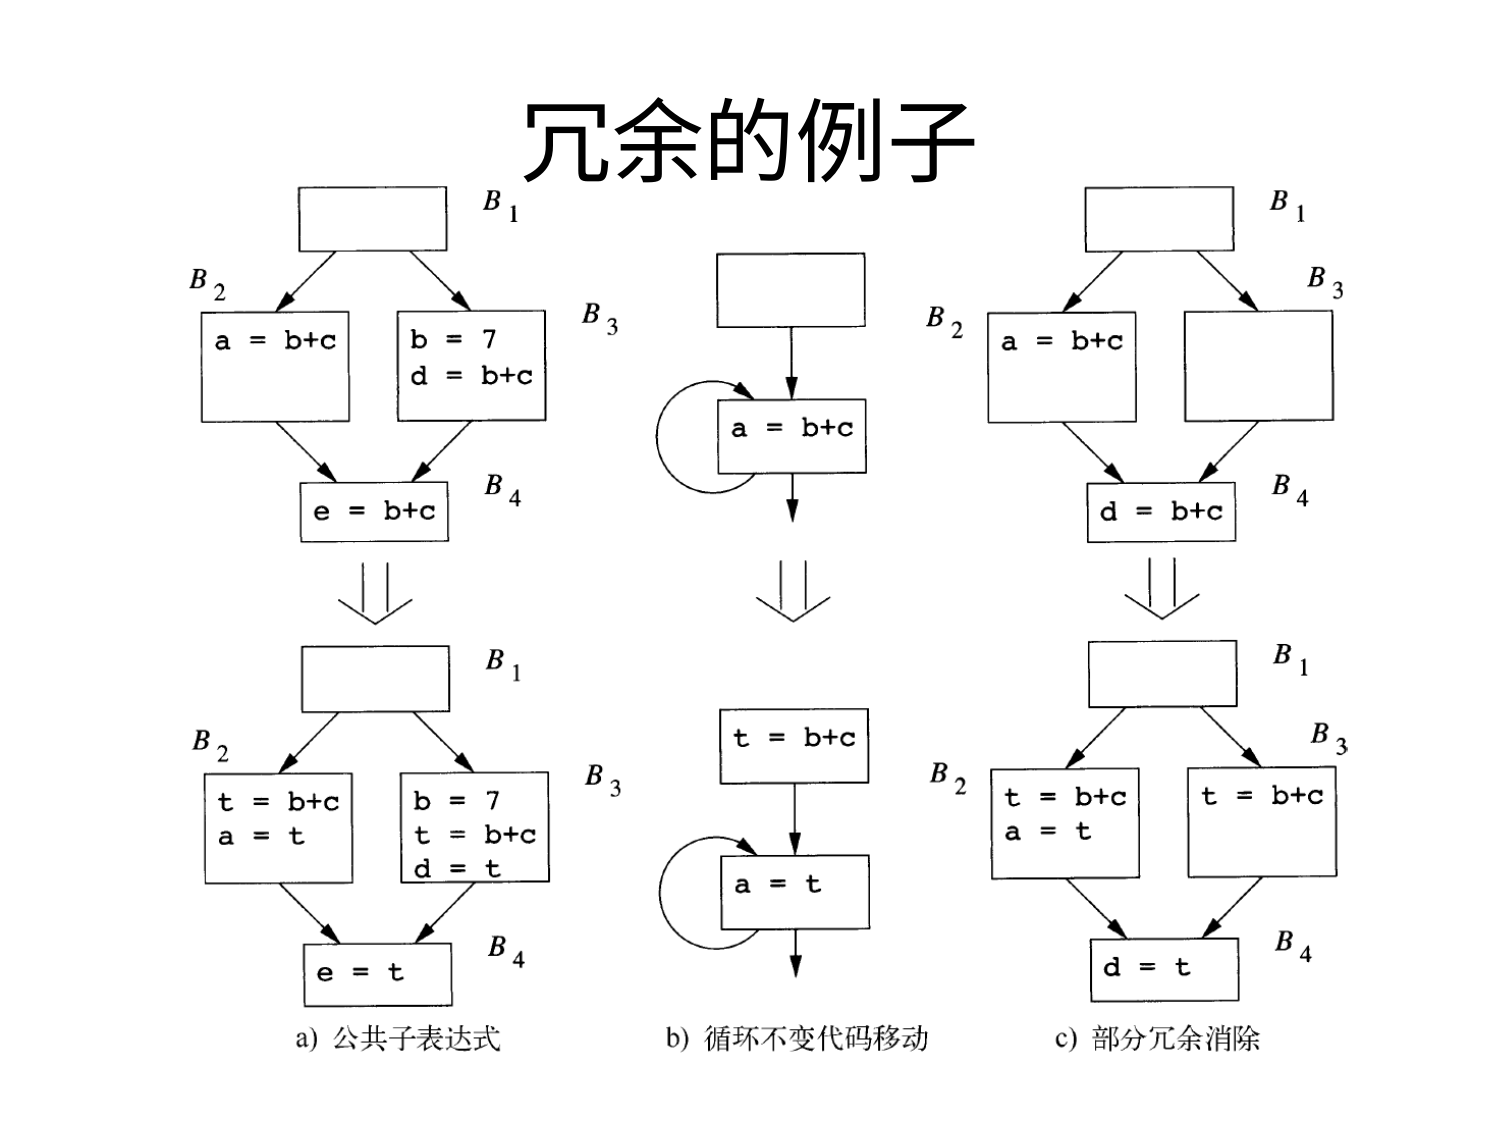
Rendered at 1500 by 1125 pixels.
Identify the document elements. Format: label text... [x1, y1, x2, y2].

title 冗余的例子 [75, 45, 1425, 233]
picture [163, 169, 1414, 1066]
